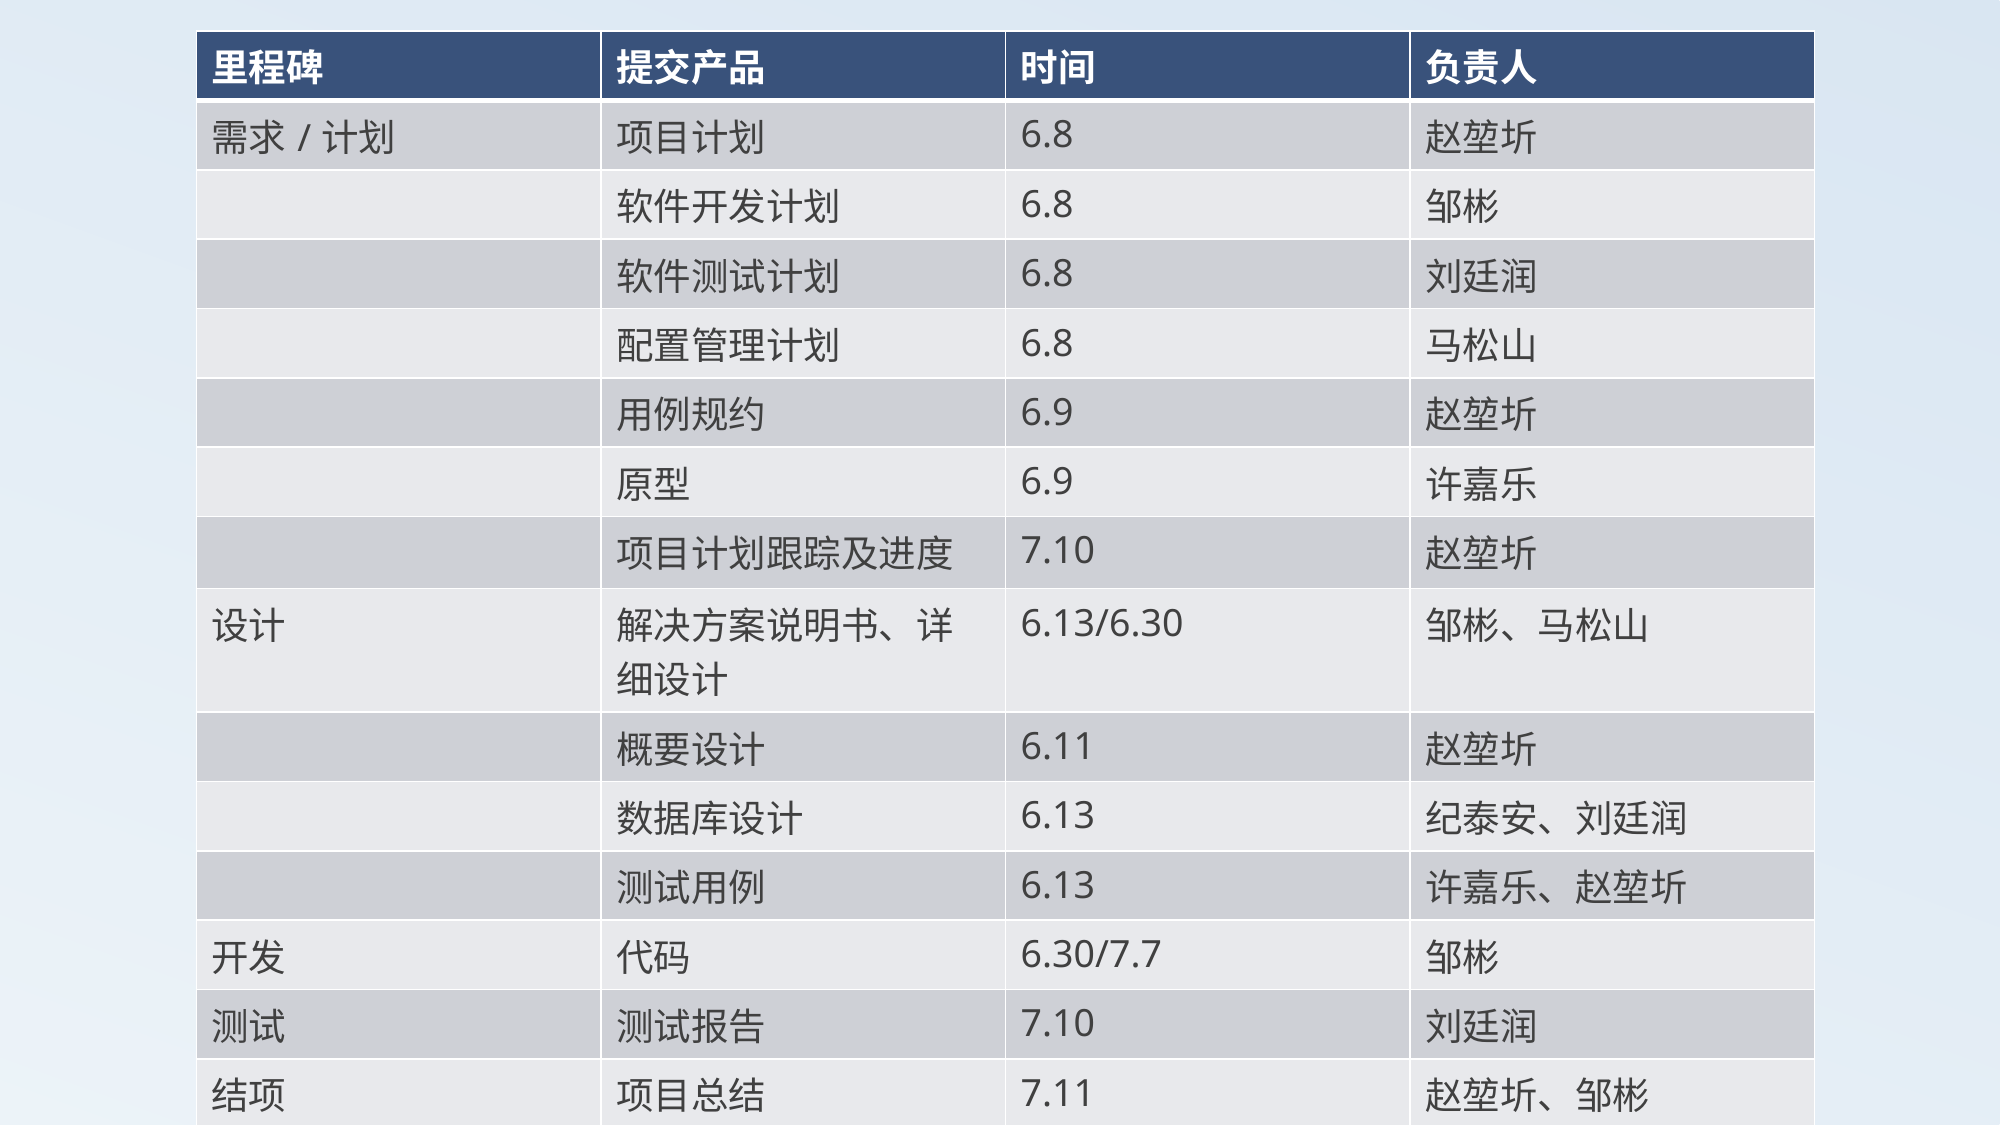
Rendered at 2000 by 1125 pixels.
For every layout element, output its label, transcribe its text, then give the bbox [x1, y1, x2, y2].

table_header 提交产品 [602, 32, 1005, 98]
table_cell 用例规约 [602, 379, 1005, 446]
table_cell [197, 240, 600, 308]
table_cell 项目计划 [602, 103, 1005, 169]
table_cell [197, 448, 600, 516]
table_cell 邹彬 [1411, 171, 1814, 238]
table_cell [197, 517, 600, 588]
table_cell 马松山 [1411, 309, 1814, 377]
table_header 时间 [1006, 32, 1409, 98]
table_cell 项目总结 [602, 1060, 1005, 1125]
table_cell 6.11 [1006, 713, 1409, 781]
table_cell 6.13 [1006, 852, 1409, 919]
table_cell 刘廷润 [1411, 240, 1814, 308]
table_cell [197, 782, 600, 850]
table_cell 代码 [602, 921, 1005, 989]
table_cell [197, 379, 600, 446]
table_cell 6.9 [1006, 448, 1409, 516]
table_cell 7.10 [1006, 517, 1409, 588]
table_header 里程碑 [197, 32, 600, 98]
table_header 负责人 [1411, 32, 1814, 98]
table_cell 7.11 [1006, 1060, 1409, 1125]
table_cell 测试用例 [602, 852, 1005, 919]
table_cell 解决方案说明书、详细设计 [602, 589, 1005, 711]
table_cell 6.9 [1006, 379, 1409, 446]
table_cell 赵堃圻 [1411, 379, 1814, 446]
table_cell 原型 [602, 448, 1005, 516]
table_cell 邹彬 [1411, 921, 1814, 989]
table_cell 6.30/7.7 [1006, 921, 1409, 989]
table_cell 软件测试计划 [602, 240, 1005, 308]
table_cell 6.13 [1006, 782, 1409, 850]
table_cell [197, 309, 600, 377]
table_cell 设计 [197, 589, 600, 711]
table_cell [197, 852, 600, 919]
table_cell 6.8 [1006, 171, 1409, 238]
table_cell [197, 171, 600, 238]
table_cell 项目计划跟踪及进度 [602, 517, 1005, 588]
table_cell 测试报告 [602, 990, 1005, 1058]
table_cell 6.8 [1006, 240, 1409, 308]
table_cell 需求/计划 [197, 103, 600, 169]
table_cell 许嘉乐 [1411, 448, 1814, 516]
table_cell 概要设计 [602, 713, 1005, 781]
table_cell 6.8 [1006, 103, 1409, 169]
table_cell 7.10 [1006, 990, 1409, 1058]
table_cell 赵堃圻 [1411, 517, 1814, 588]
table_cell 测试 [197, 990, 600, 1058]
table_cell 赵堃圻、邹彬 [1411, 1060, 1814, 1125]
table_cell 邹彬、马松山 [1411, 589, 1814, 711]
table_cell 赵堃圻 [1411, 103, 1814, 169]
table_cell 软件开发计划 [602, 171, 1005, 238]
table_cell 数据库设计 [602, 782, 1005, 850]
table_cell 刘廷润 [1411, 990, 1814, 1058]
table_cell 6.13/6.30 [1006, 589, 1409, 711]
table_cell 赵堃圻 [1411, 713, 1814, 781]
table_cell 6.8 [1006, 309, 1409, 377]
table_cell 开发 [197, 921, 600, 989]
table_cell 结项 [197, 1060, 600, 1125]
table_cell 纪泰安、刘廷润 [1411, 782, 1814, 850]
table_cell 许嘉乐、赵堃圻 [1411, 852, 1814, 919]
table_cell [197, 713, 600, 781]
table_cell 配置管理计划 [602, 309, 1005, 377]
